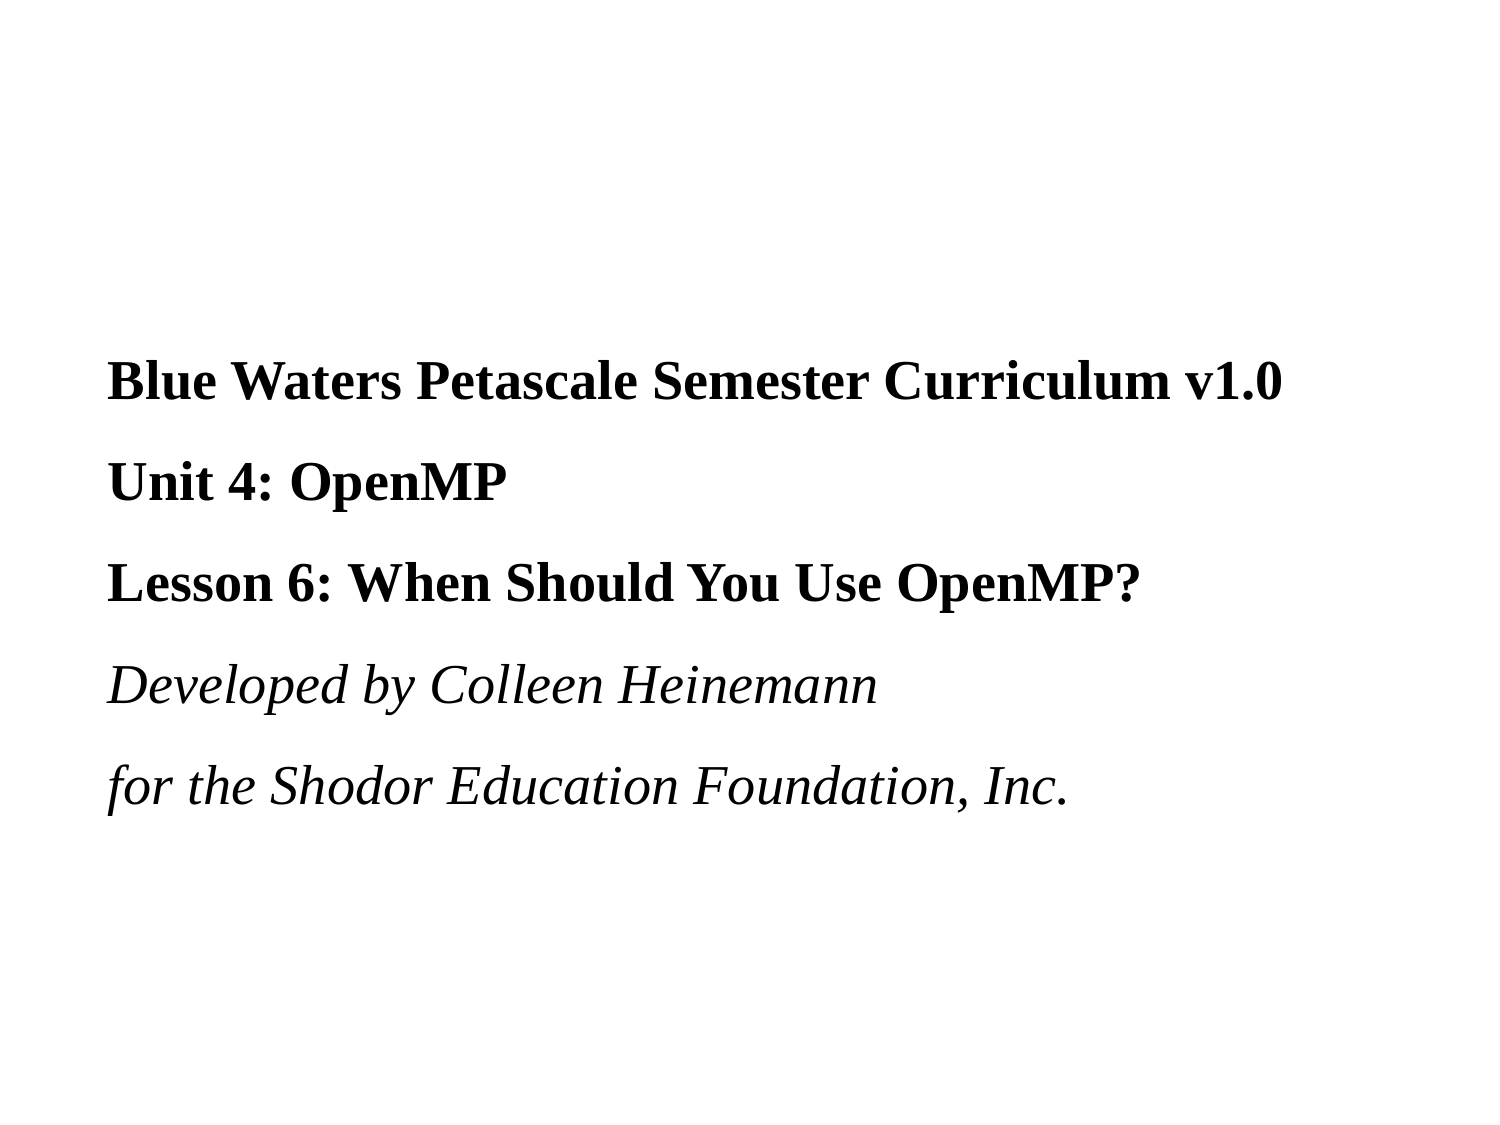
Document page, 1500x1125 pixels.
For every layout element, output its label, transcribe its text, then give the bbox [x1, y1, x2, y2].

title Blue Waters Petascale Semester Curriculum v1.0 Unit 4: OpenMP Lesson 6: When Should You Use OpenMP? Developed by Colleen Heinemann for the Shodor Education Foundation, Inc. [92, 140, 1408, 985]
